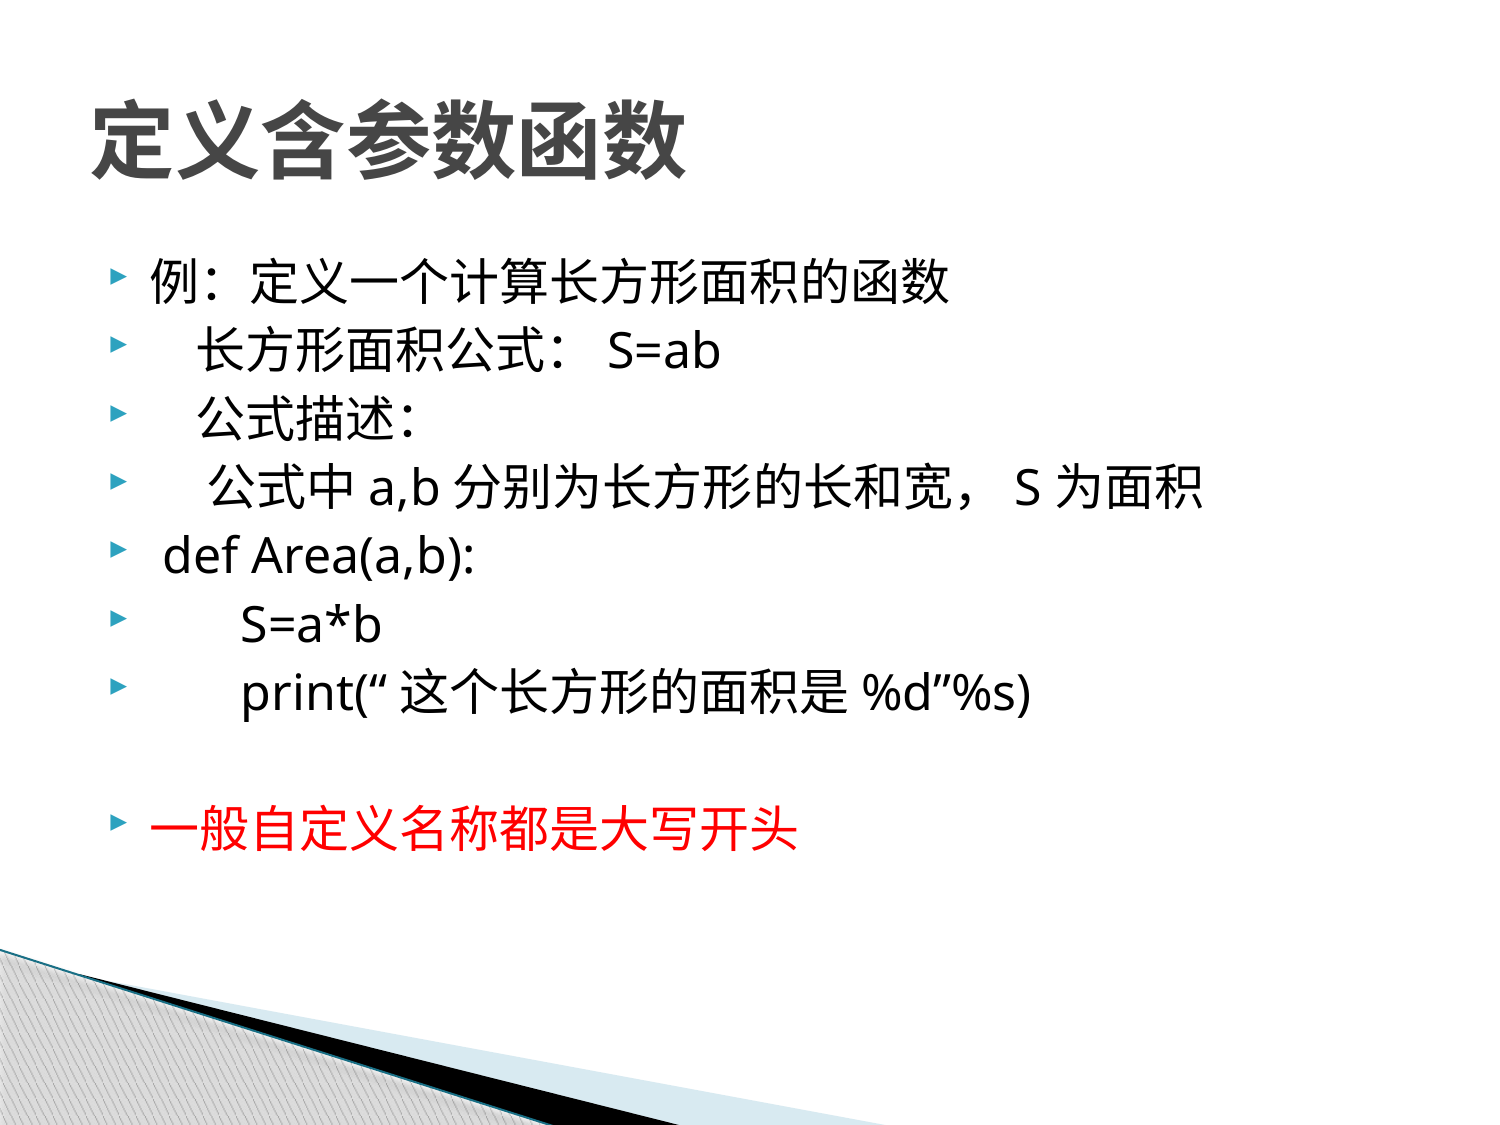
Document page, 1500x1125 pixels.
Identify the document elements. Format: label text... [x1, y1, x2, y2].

title 定义含参数函数 [75, 45, 1425, 233]
list 例：定义一个计算长方形面积的函数 长方形面积公式：S=ab 公式描述： 公式中a,b分别为长方形的长和宽，S为面积 def Area(a,b): S=a*b print(“这个长方形的面积是%d”%s) 一般自定义名称都是大写开头 [75, 243, 1425, 986]
